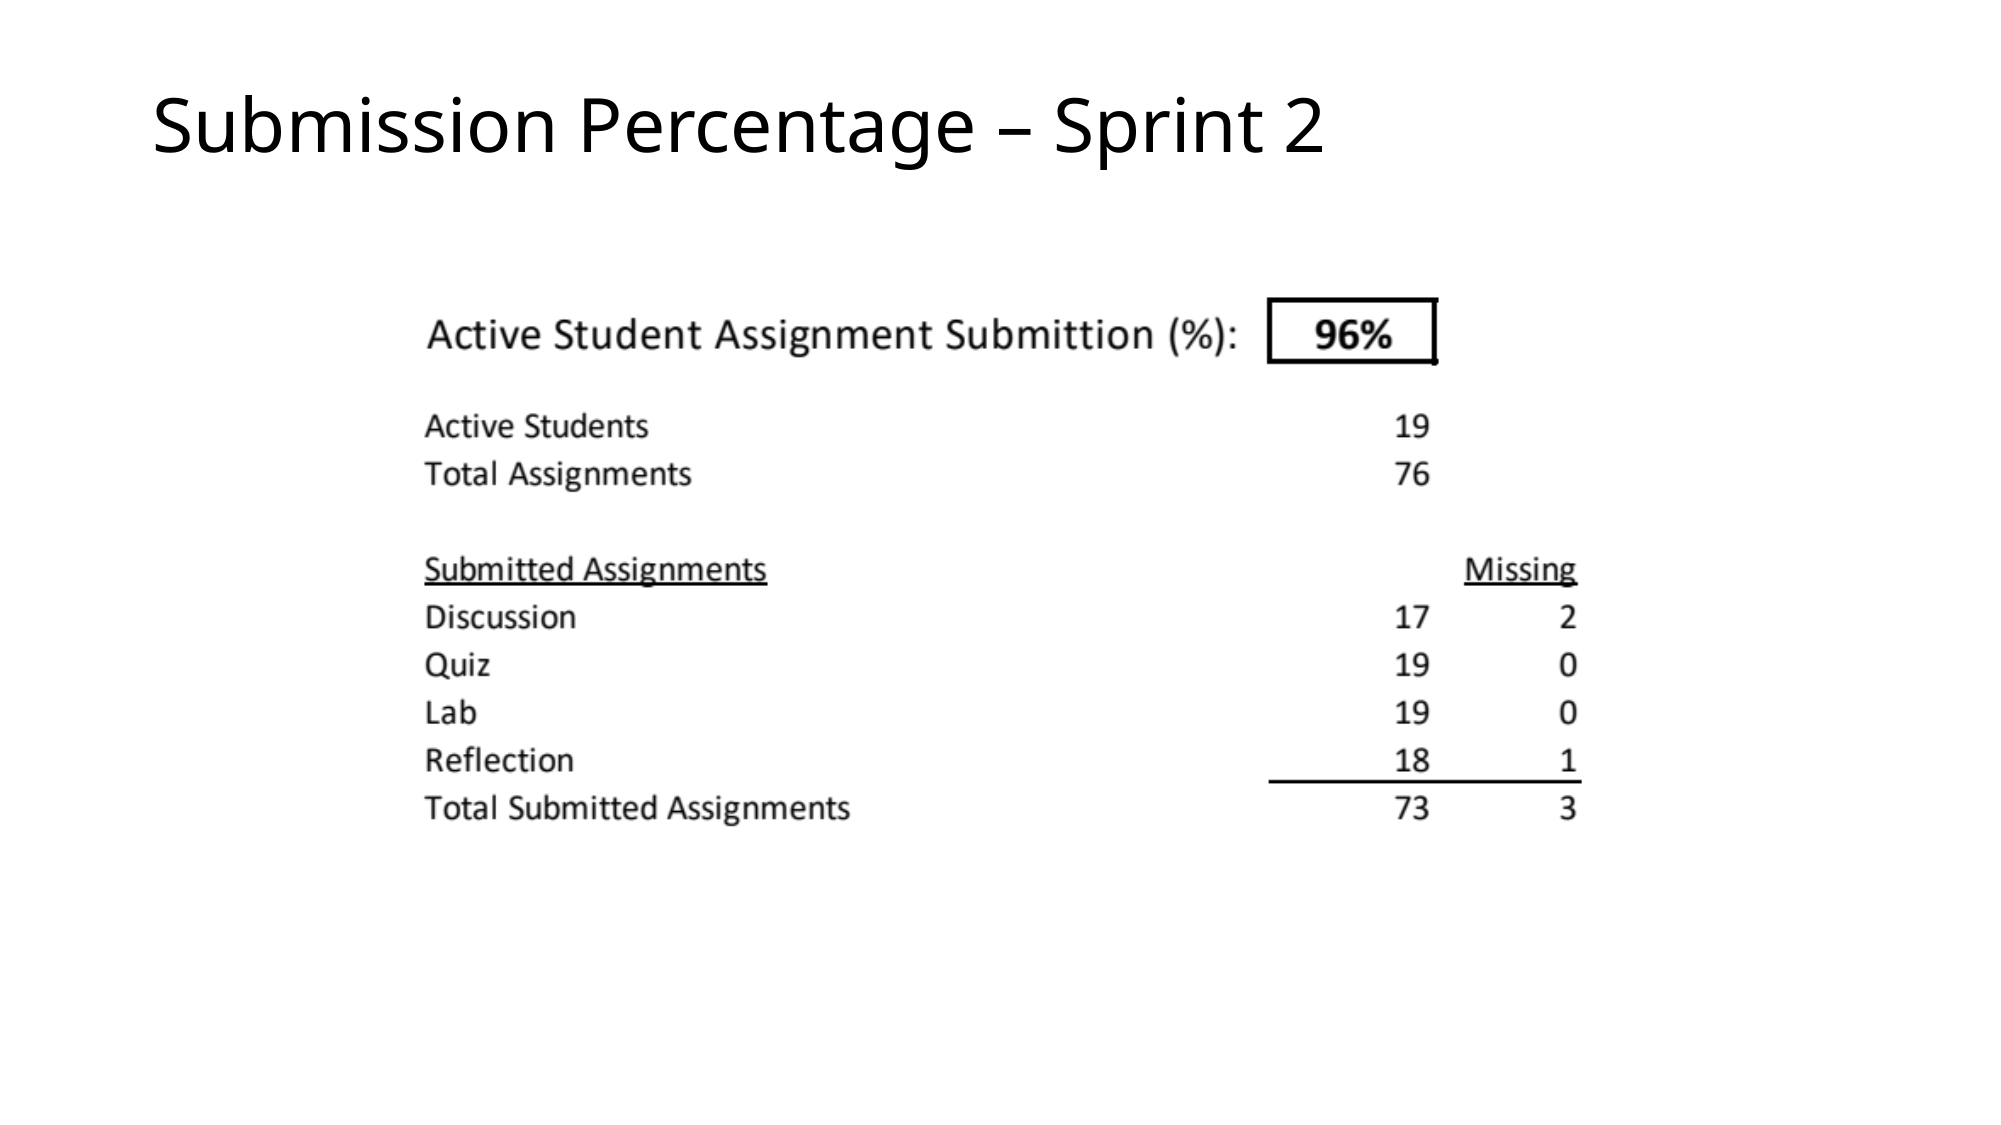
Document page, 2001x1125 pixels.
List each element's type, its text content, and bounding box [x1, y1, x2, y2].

title Submission Percentage – Sprint 2 [137, 59, 1863, 198]
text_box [418, 262, 1582, 911]
